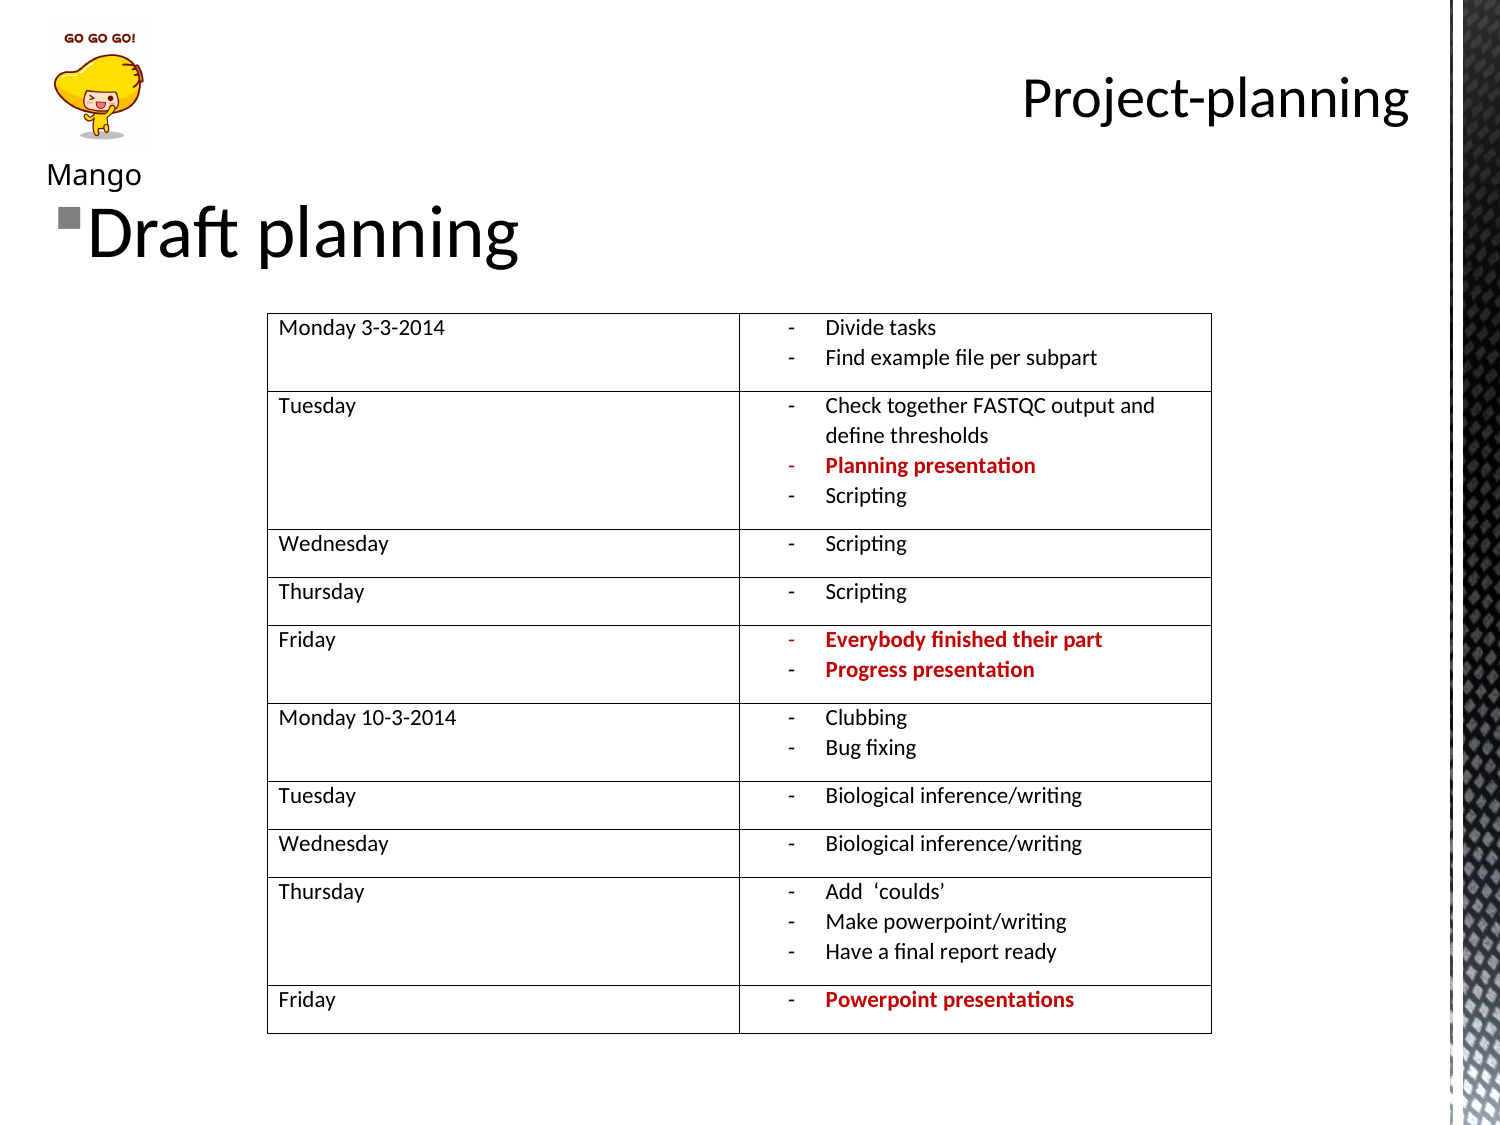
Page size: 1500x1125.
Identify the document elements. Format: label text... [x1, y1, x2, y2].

title Project-planning [154, 50, 1425, 138]
picture [49, 16, 150, 150]
text_box Mango [31, 148, 332, 199]
picture [266, 312, 1236, 1083]
picture [1447, 0, 1500, 1125]
list Draft planning [37, 174, 1388, 900]
